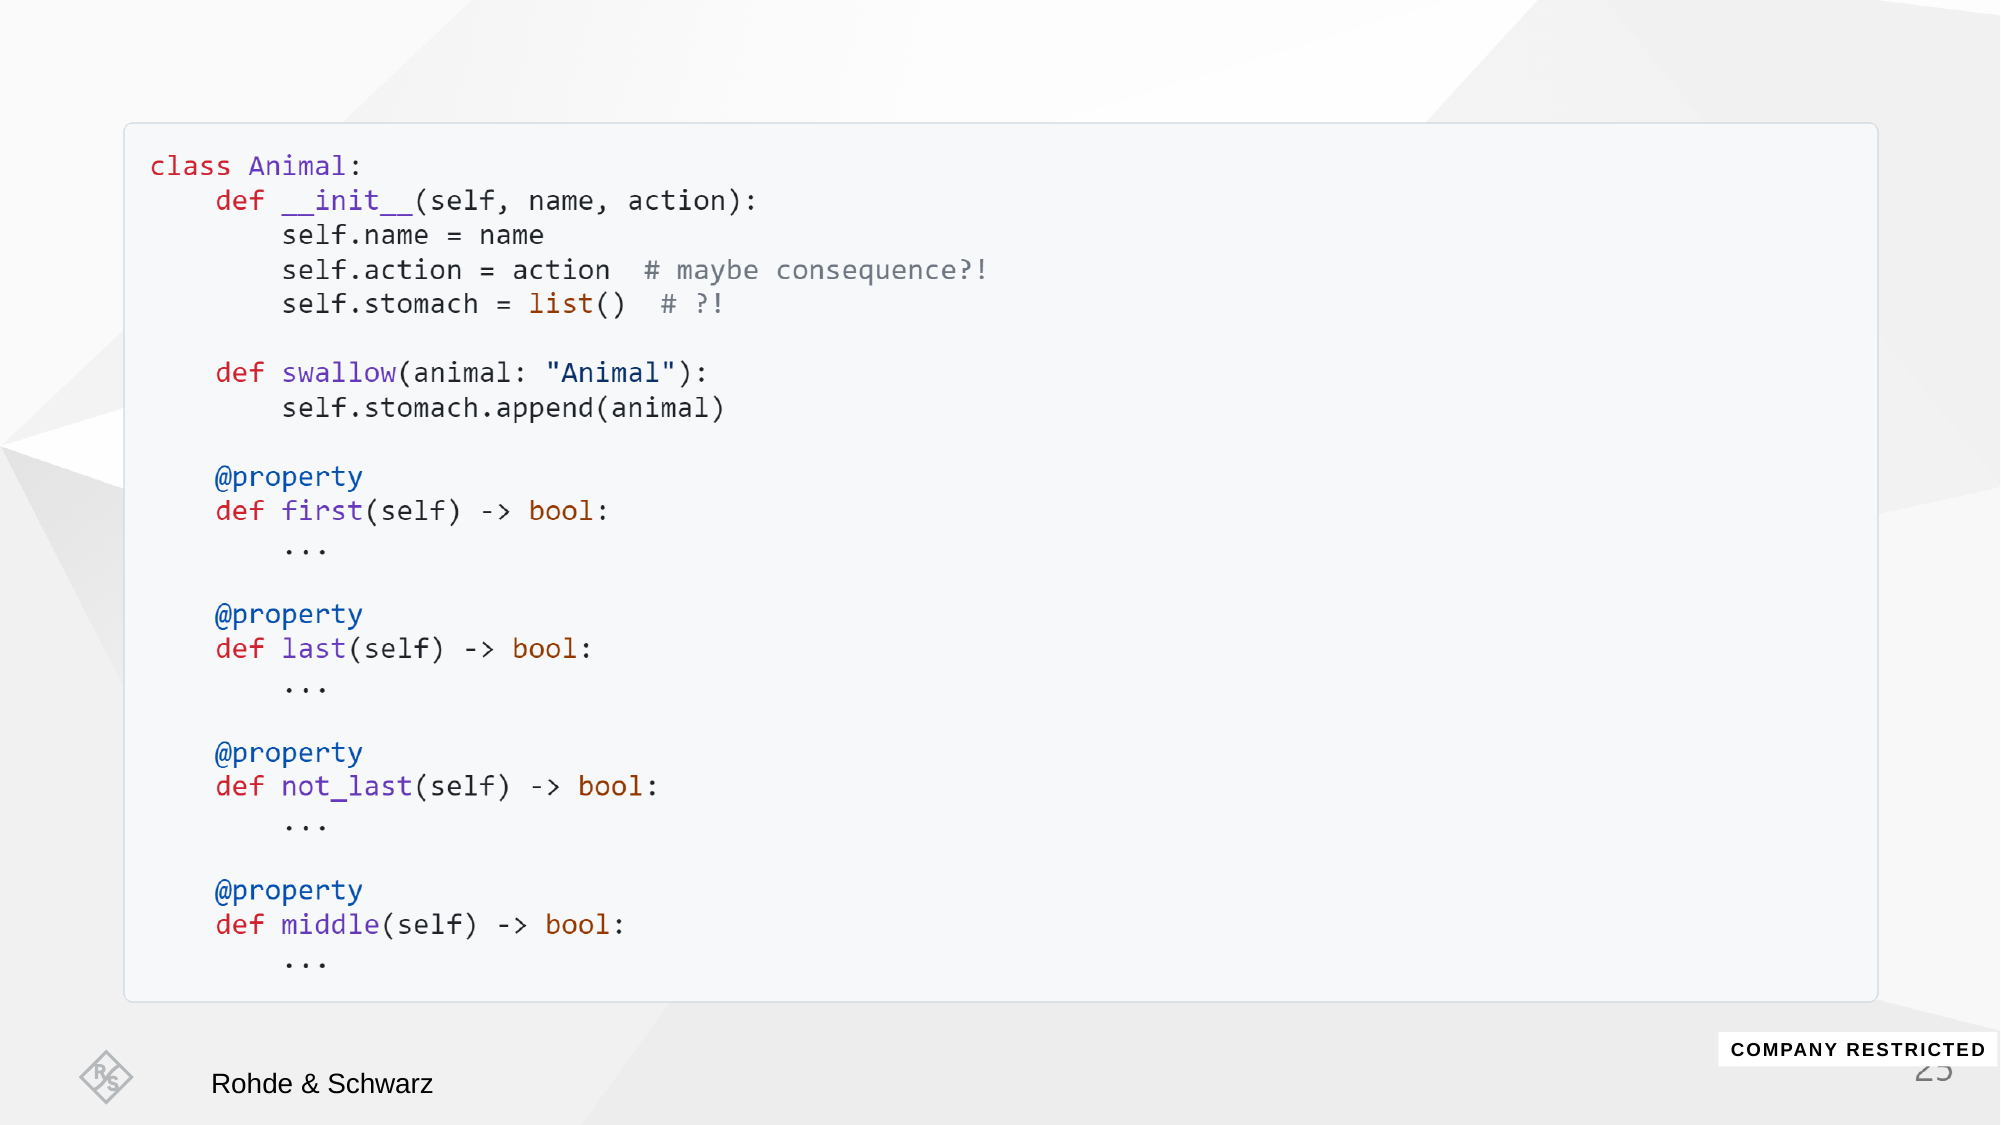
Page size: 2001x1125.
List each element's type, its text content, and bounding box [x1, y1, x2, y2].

picture [0, 0, 2001, 1125]
text_box COMPANY RESTRICTED [1718, 1031, 1998, 1067]
